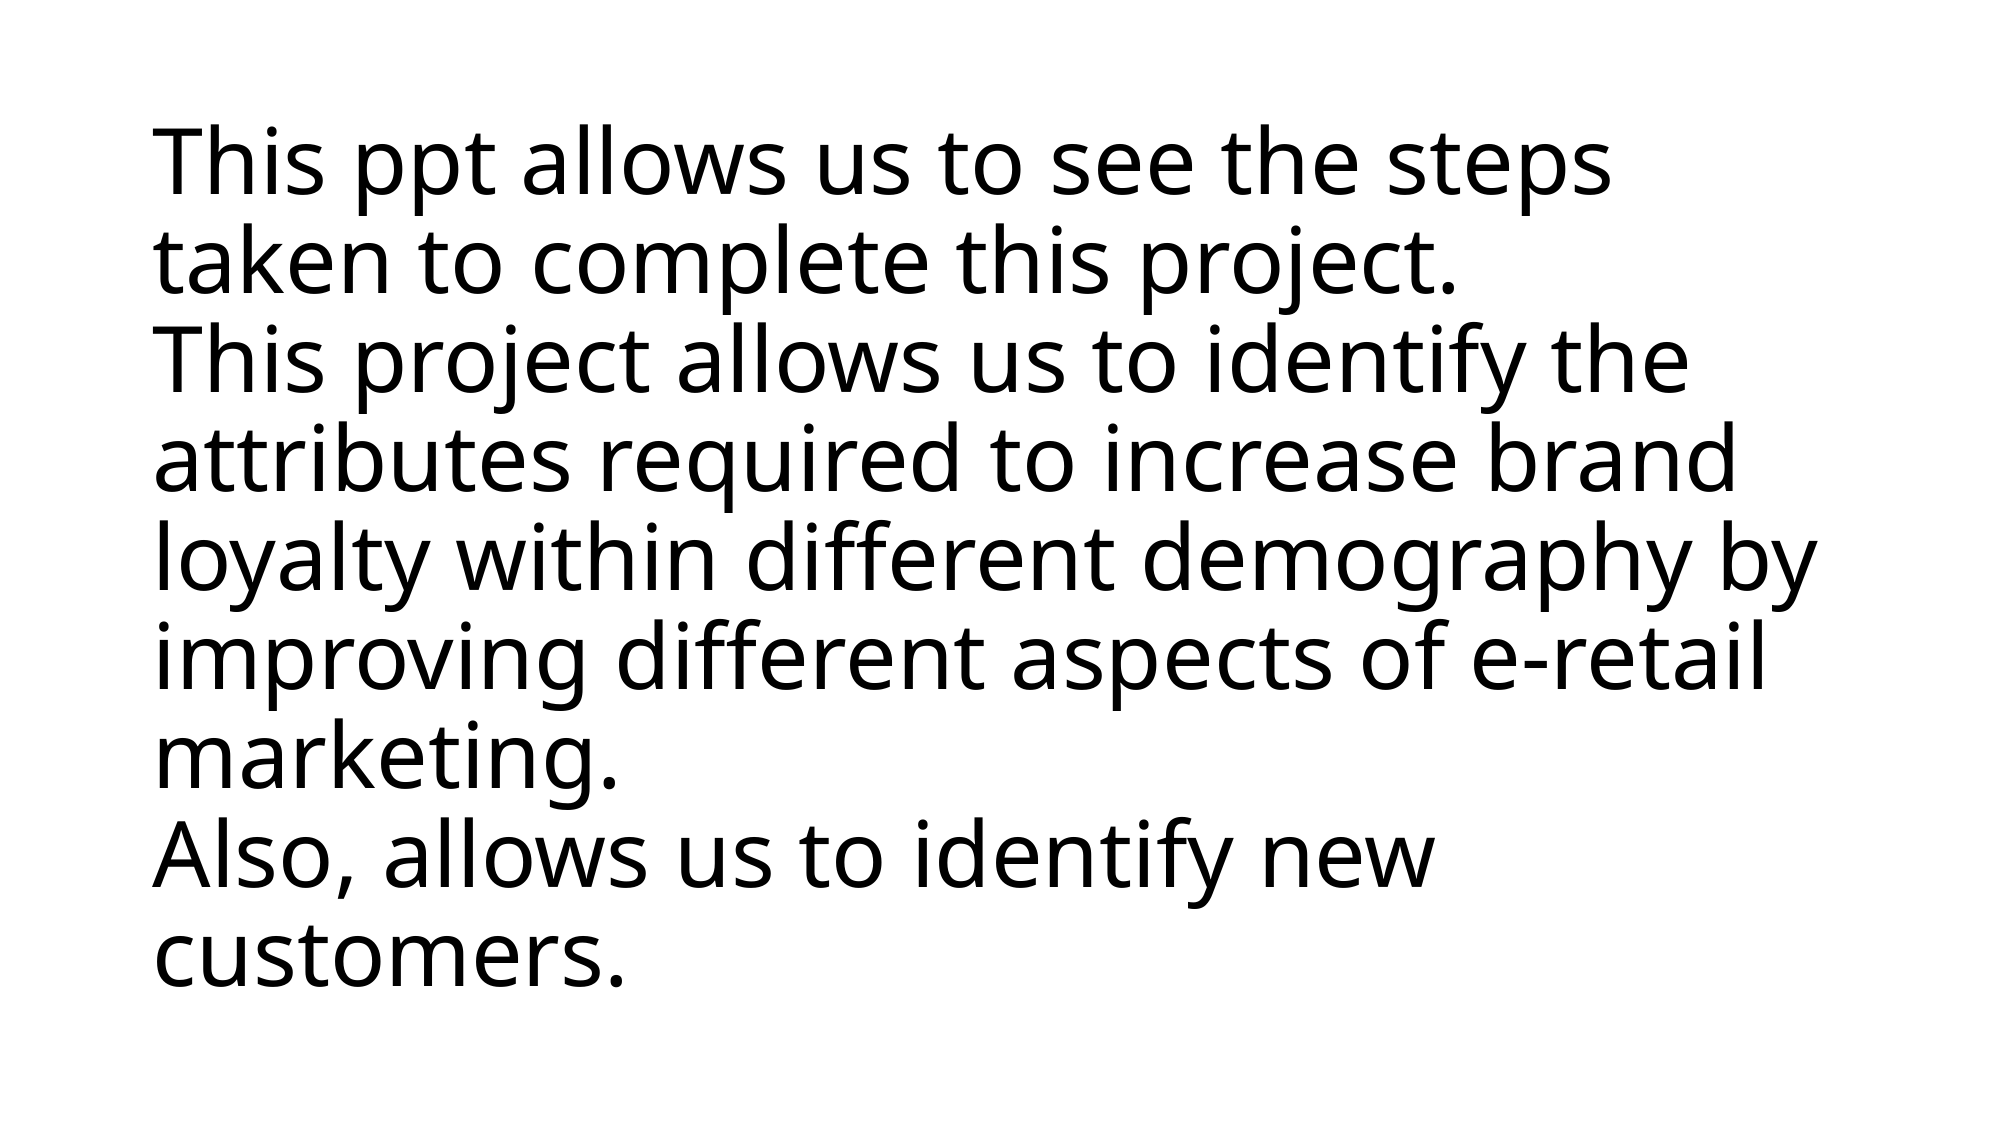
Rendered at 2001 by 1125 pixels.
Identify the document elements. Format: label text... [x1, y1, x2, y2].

title This ppt allows us to see the steps taken to complete this project. This project allows us to identify the attributes required to increase brand loyalty within different demography by improving different aspects of e-retail marketing. Also, allows us to identify new customers. [137, 59, 1863, 1062]
